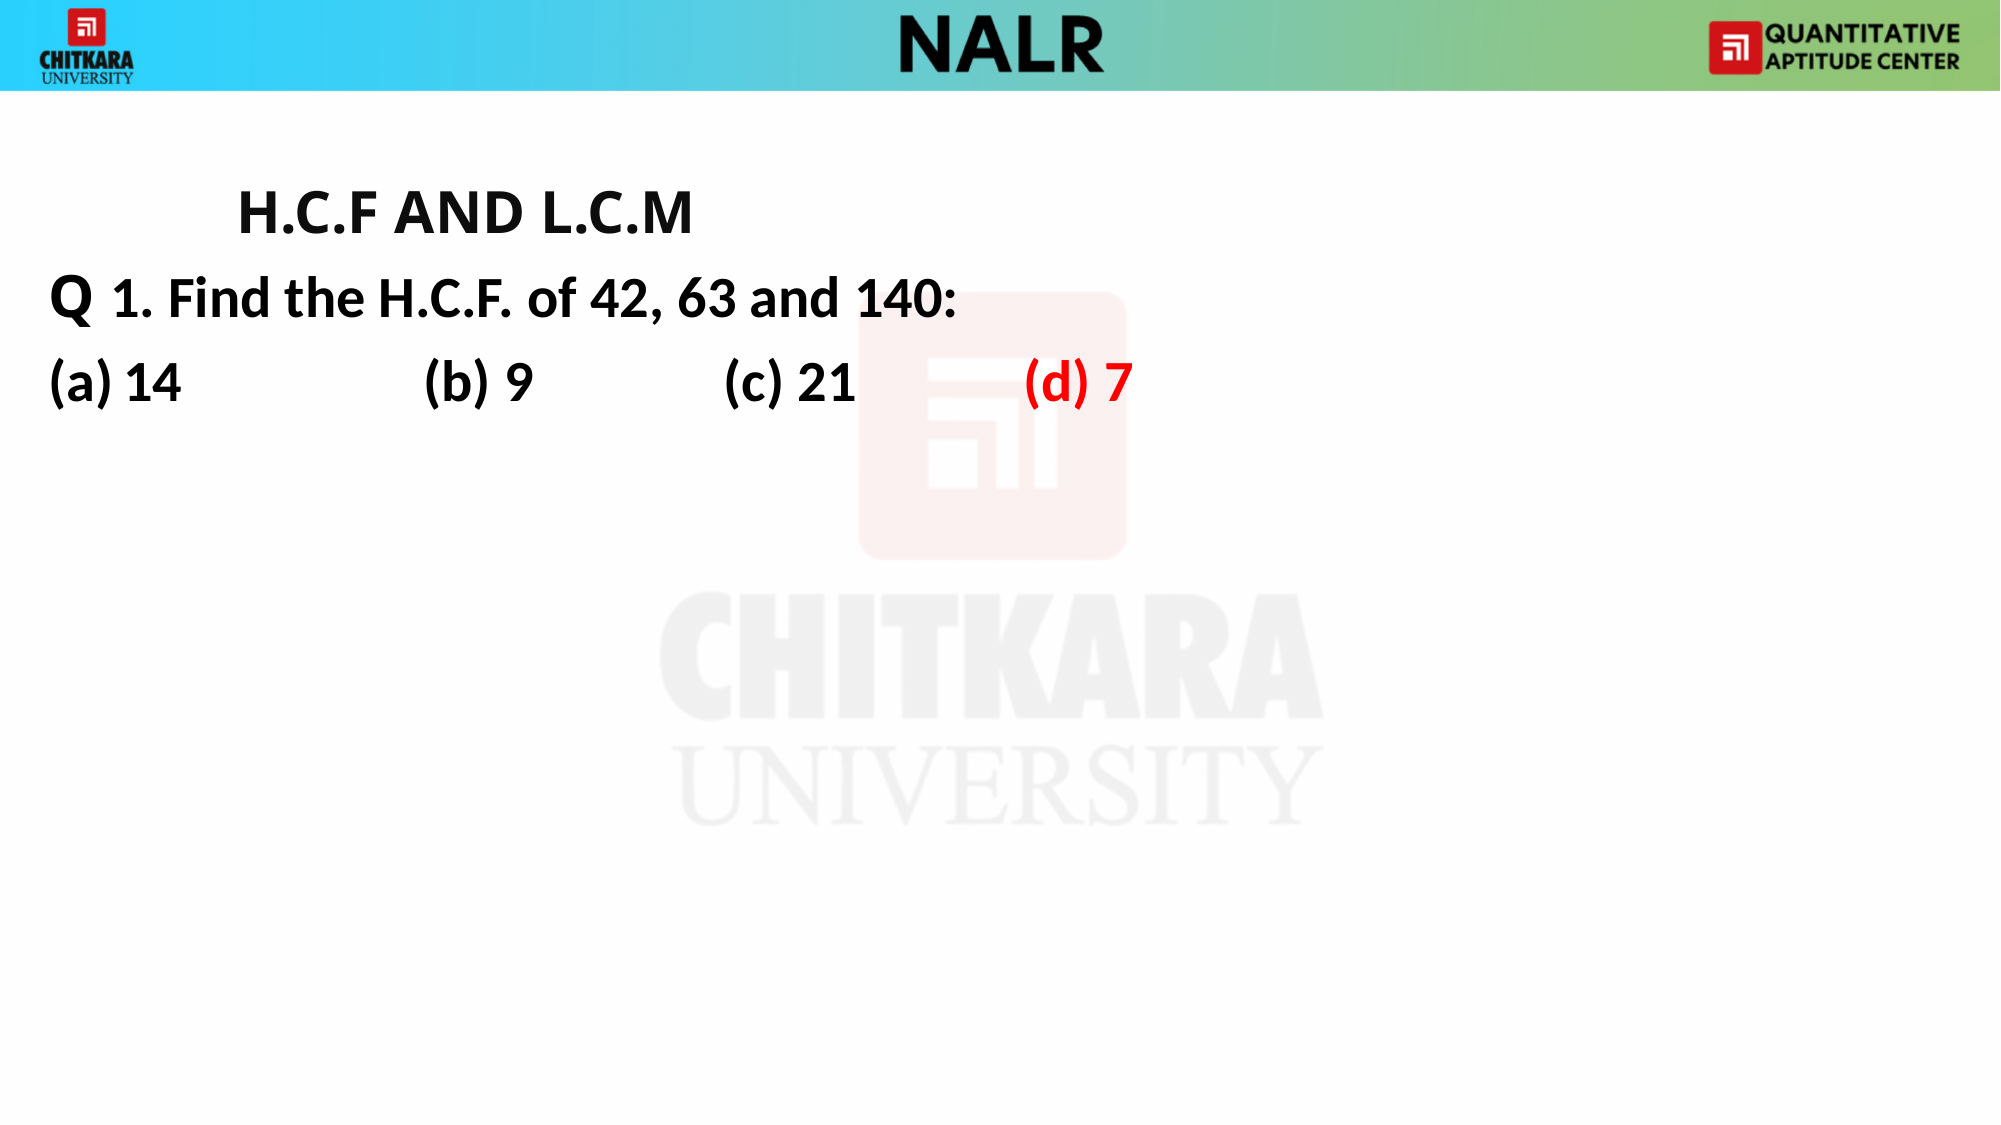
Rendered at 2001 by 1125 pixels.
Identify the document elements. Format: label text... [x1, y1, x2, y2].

title [41, 31, 1959, 142]
picture [0, 0, 2000, 1125]
list H.C.F AND L.C.M Q 1. Find the H.C.F. of 42, 63 and 140: 14 (b) 9 (c) 21 (d) 7 [33, 175, 1959, 1053]
